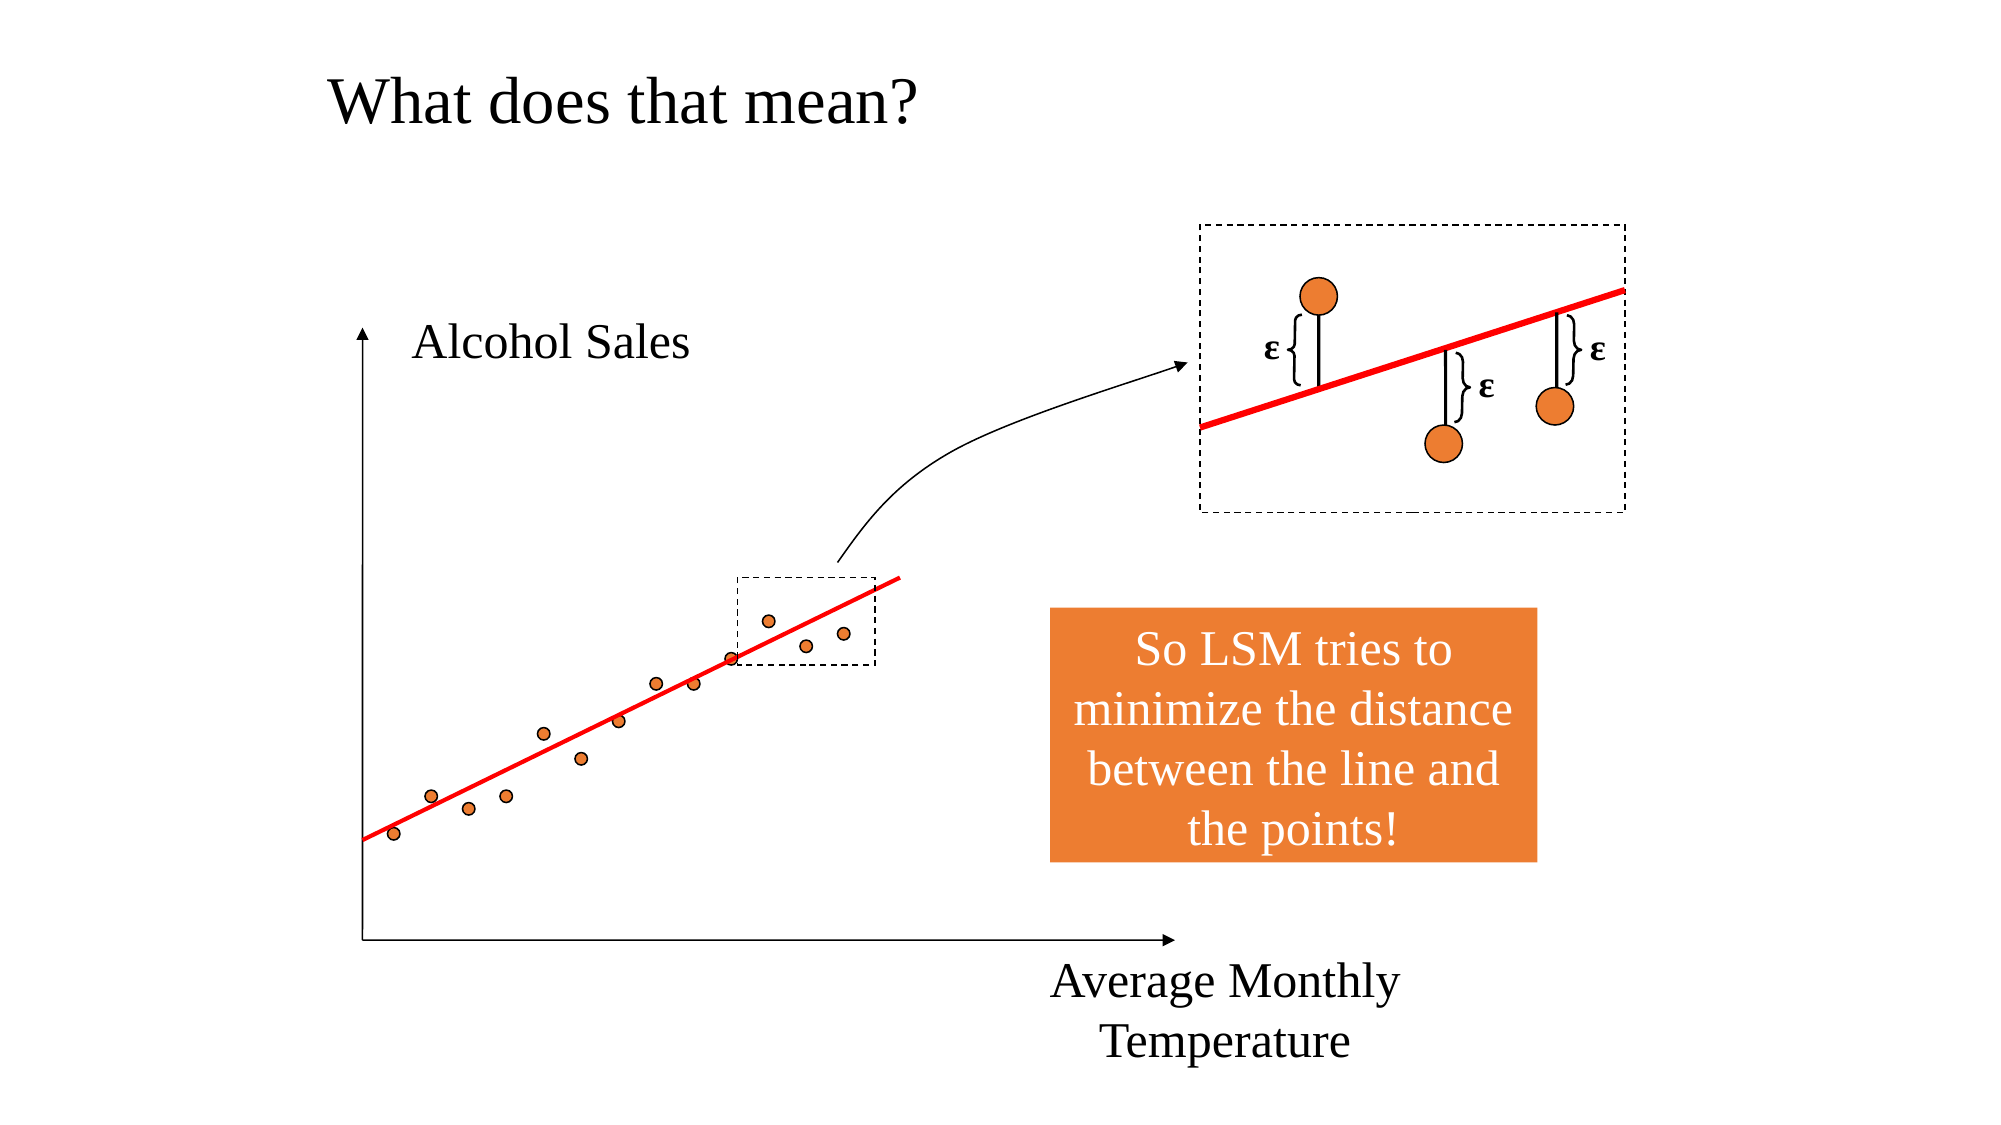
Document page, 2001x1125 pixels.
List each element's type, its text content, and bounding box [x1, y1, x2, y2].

text_box What does that mean? [312, 49, 1675, 145]
text_box [1162, 933, 1175, 940]
text_box [612, 715, 625, 728]
text_box [387, 827, 400, 841]
text_box [424, 790, 438, 803]
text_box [837, 224, 1625, 563]
text_box [462, 802, 475, 816]
text_box Alcohol Sales [396, 301, 797, 377]
text_box [356, 327, 369, 840]
text_box [687, 677, 700, 691]
text_box [499, 790, 513, 803]
text_box [537, 727, 550, 741]
text_box [649, 677, 663, 691]
text_box Average Monthly Temperature [1025, 940, 1425, 1075]
text_box [724, 652, 737, 666]
text_box So LSM tries to minimize the distance between the line and the points! [1050, 607, 1538, 863]
text_box [574, 752, 588, 766]
text_box [737, 577, 875, 666]
